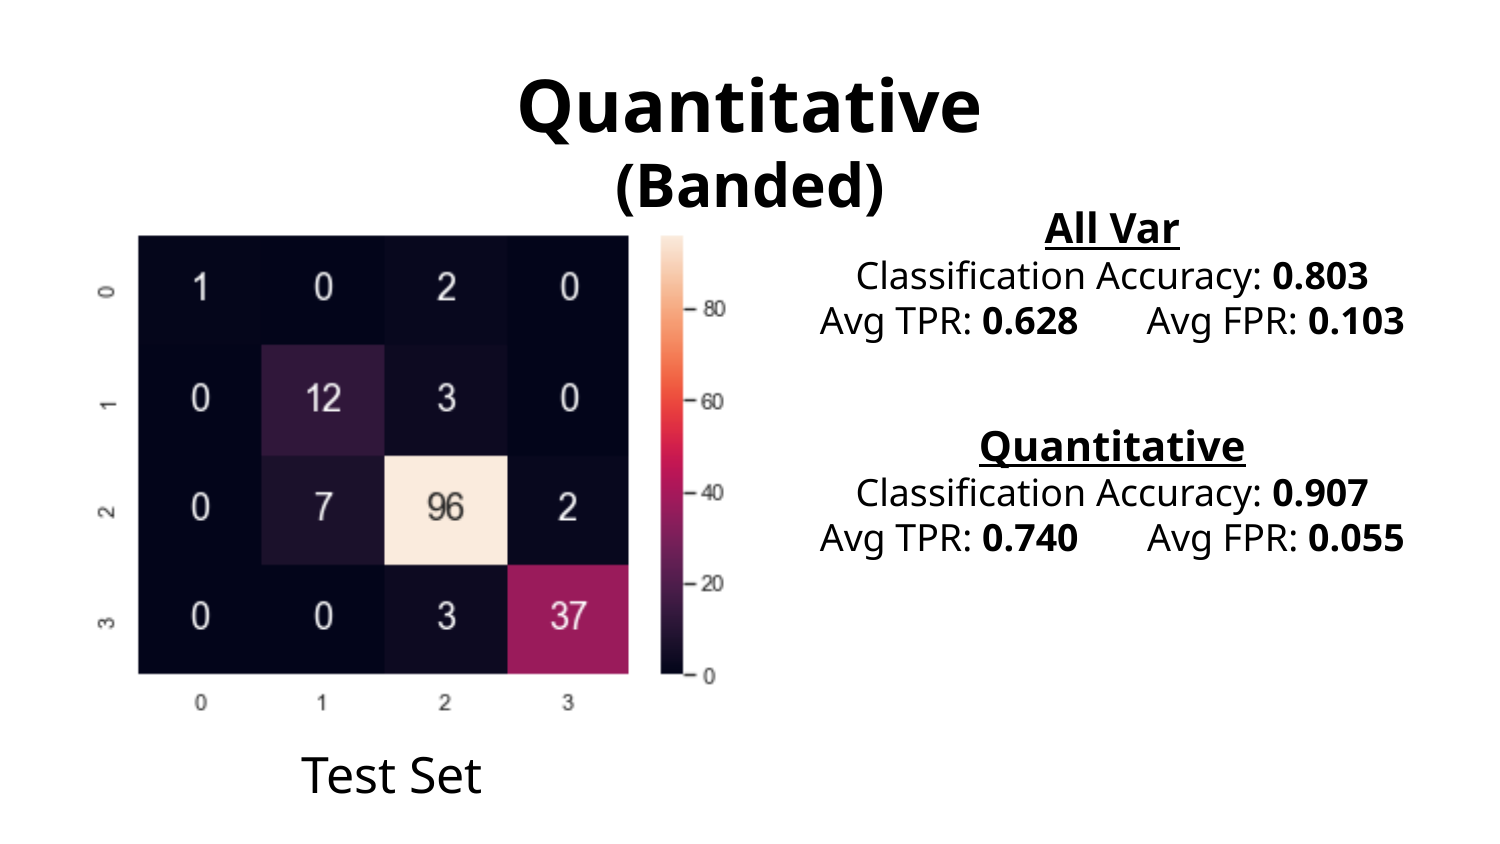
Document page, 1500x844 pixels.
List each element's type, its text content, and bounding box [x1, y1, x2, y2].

text_box Quantitative (Banded) [56, 44, 1444, 234]
text_box All Var Classification Accuracy: 0.803 Avg TPR: 0.628 Avg FPR: 0.103 [781, 187, 1444, 358]
picture [44, 222, 741, 729]
text_box Quantitative Classification Accuracy: 0.907 Avg TPR: 0.740 Avg FPR: 0.055 [781, 404, 1444, 575]
text_box Test Set [114, 737, 670, 819]
